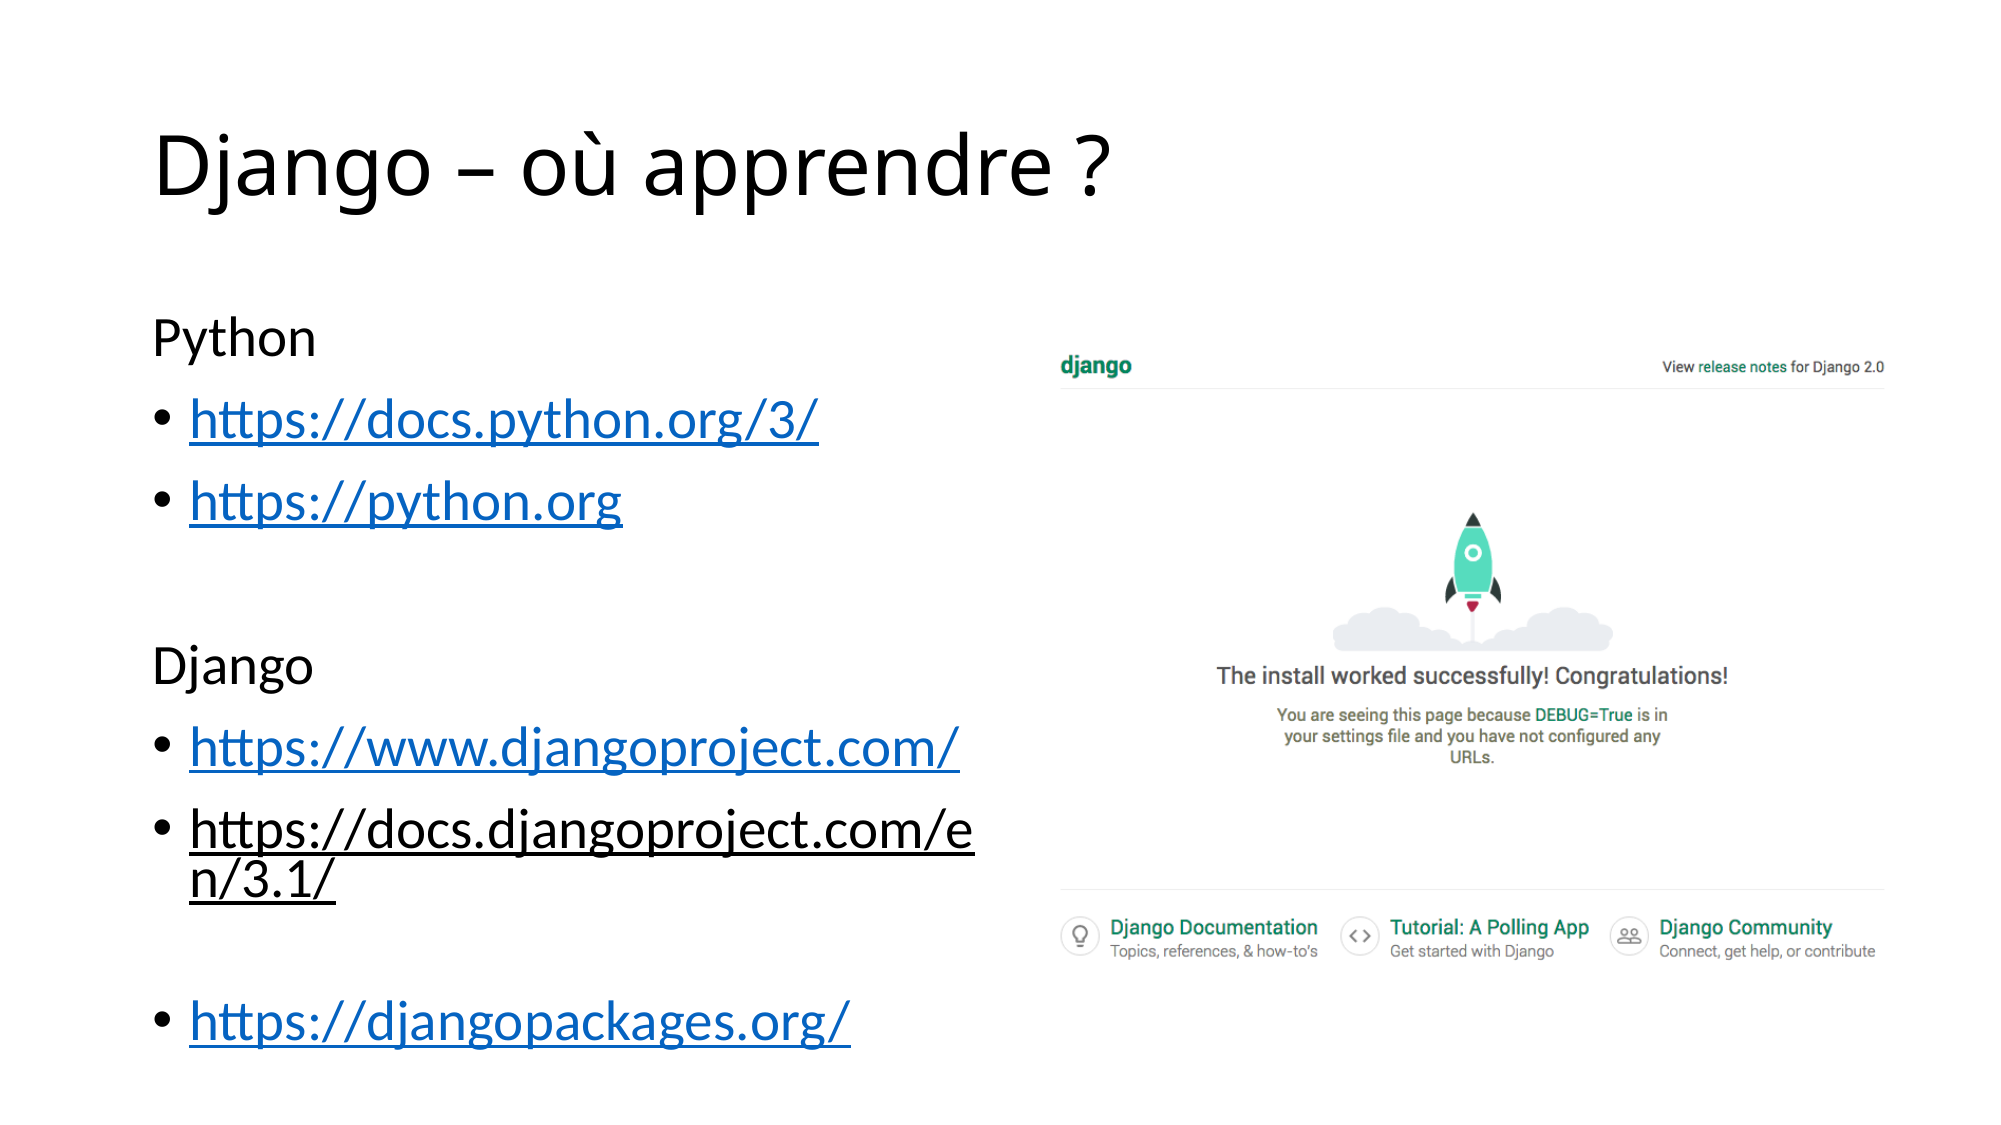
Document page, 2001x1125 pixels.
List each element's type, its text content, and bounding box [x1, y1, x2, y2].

title Django – où apprendre ? [137, 59, 1863, 278]
list Python https://docs.python.org/3/ https://python.org Django https://www.djangoproject.com/ https://docs.djangoproject.com/en/3.1/ https://djangopackages.org/ [137, 299, 1005, 1014]
picture [1049, 331, 1896, 982]
